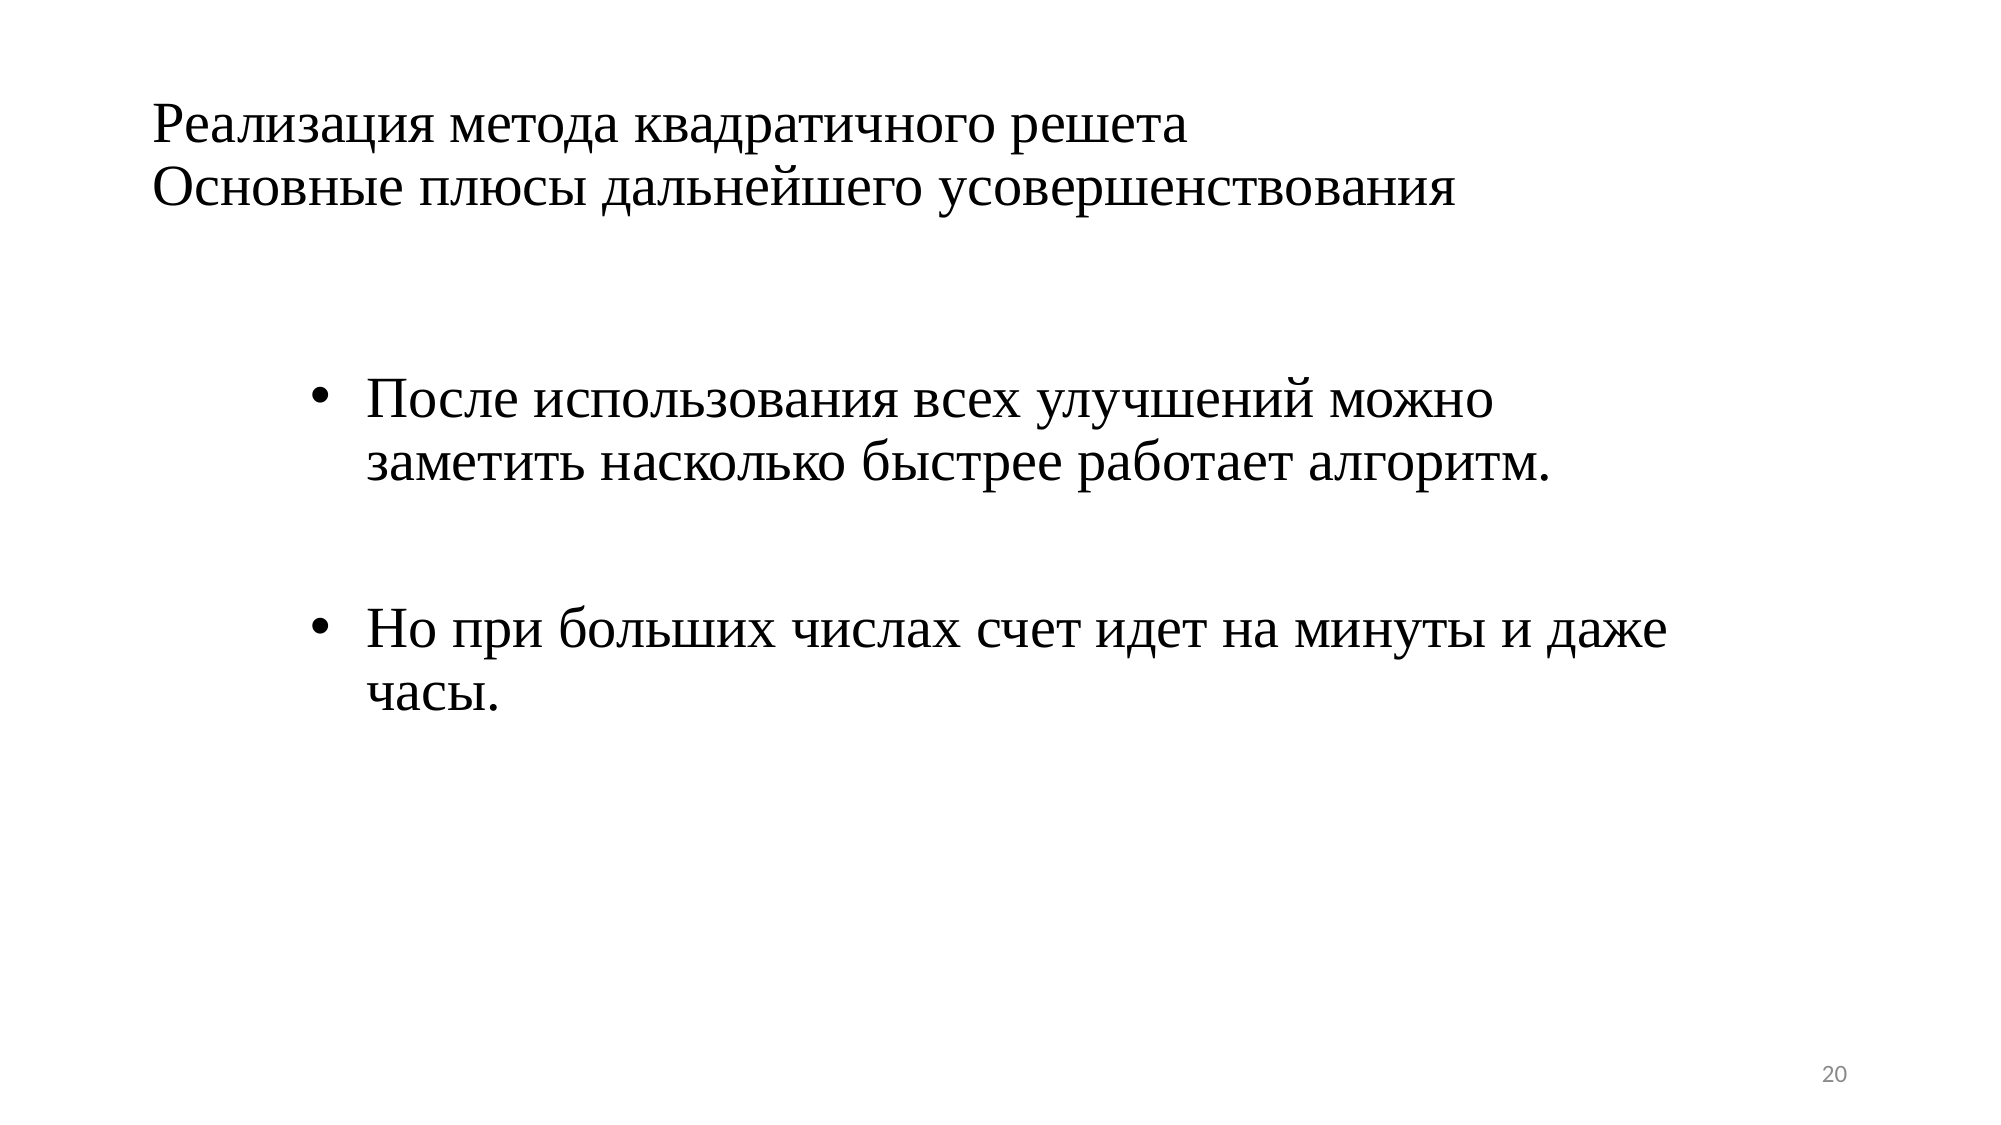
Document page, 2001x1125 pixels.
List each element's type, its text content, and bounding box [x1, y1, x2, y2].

slide_number 20 [1412, 1042, 1863, 1103]
title Реализация метода квадратичного решета Основные плюсы дальнейшего усовершенствования [137, 75, 1915, 226]
list После использования всех улучшений можно заметить насколько быстрее работает алгоритм. Но при больших числах счет идет на минуты и даже часы. [295, 359, 1705, 985]
